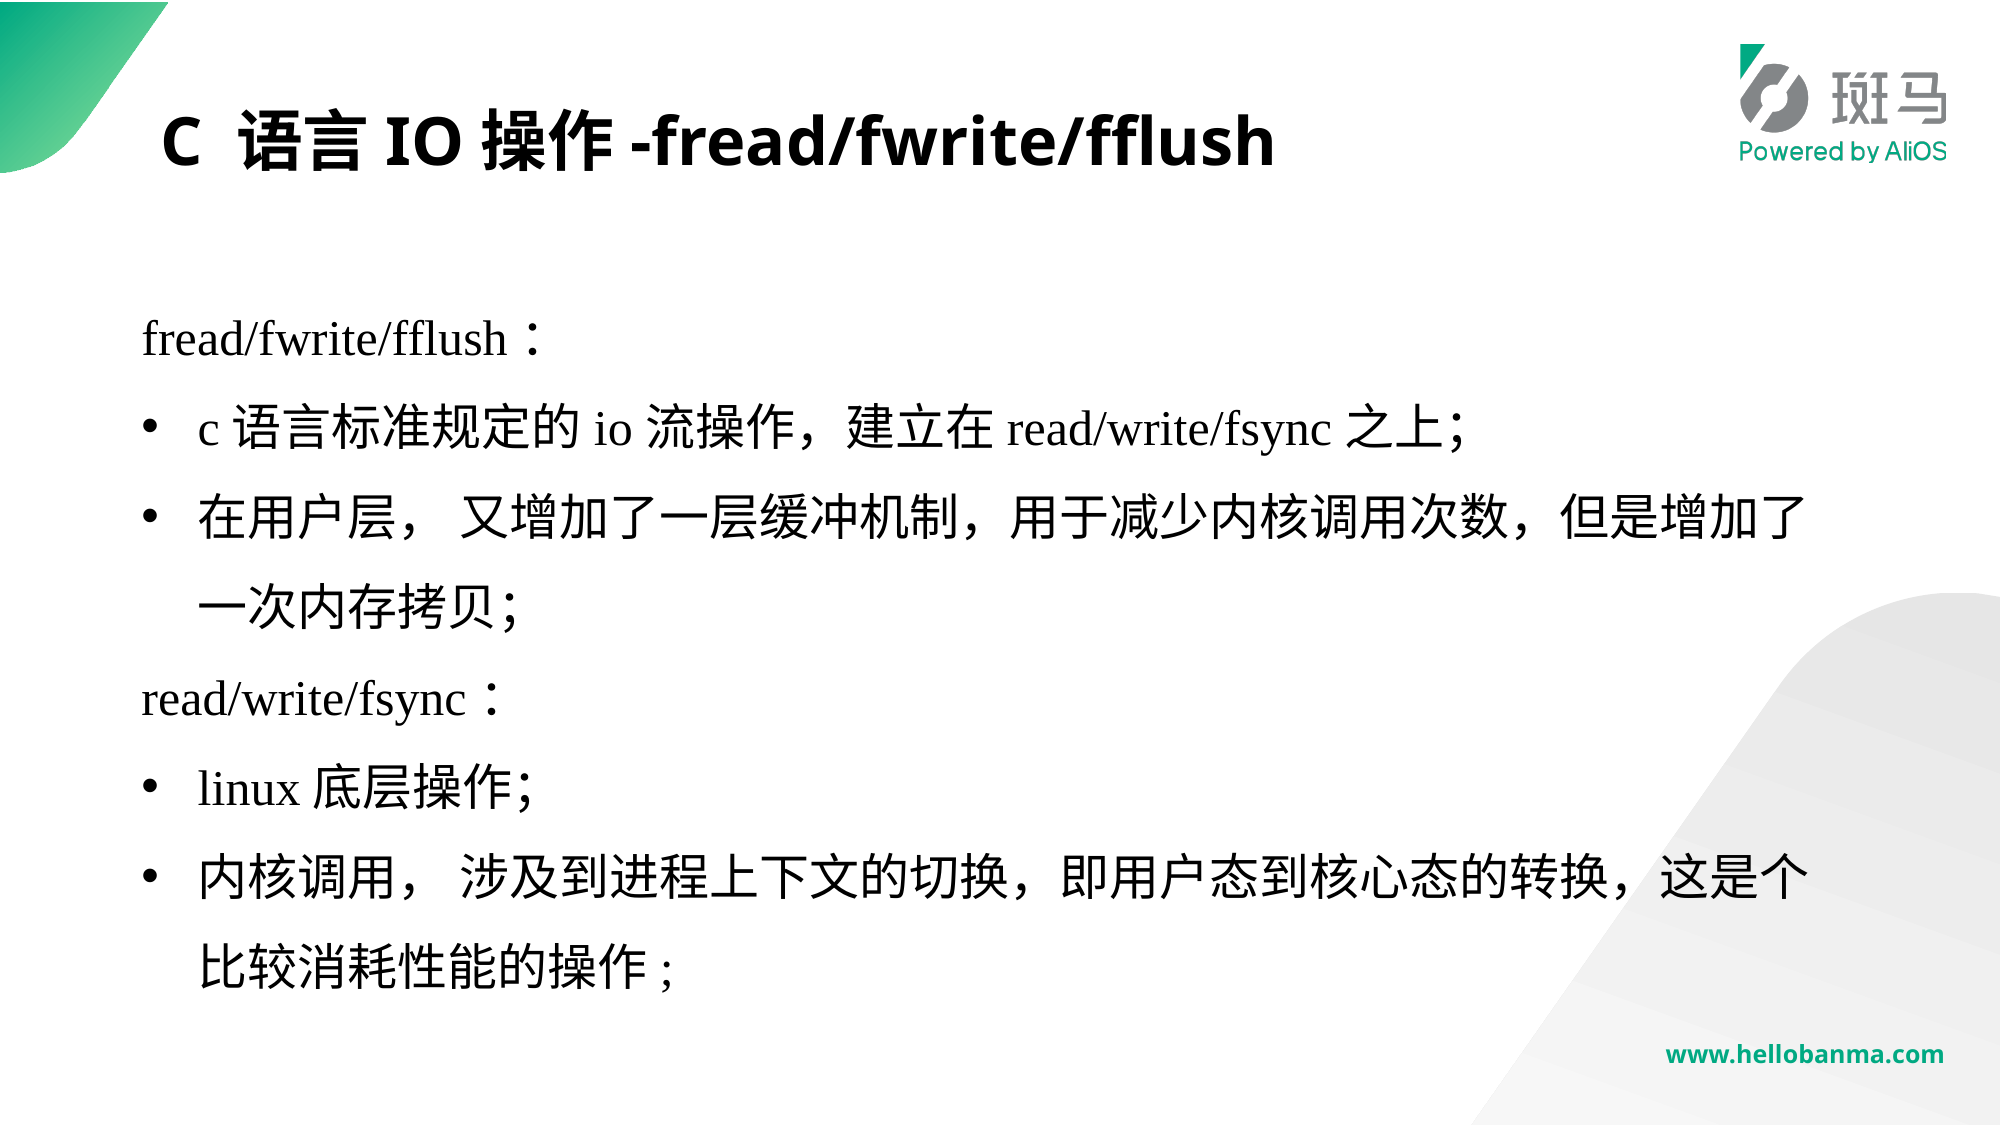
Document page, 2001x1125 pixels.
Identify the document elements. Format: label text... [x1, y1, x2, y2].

title C 语言IO操作-fread/fwrite/fflush [145, 84, 1354, 204]
text_box fread/fwrite/fflush： c语言标准规定的io流操作，建立在read/write/fsync之上； 在用户层， 又增加了一层缓冲机制，用于减少内核调用次数，但是增加了一次内存拷贝； read/write/fsync： linux底层操作； 内核调用， 涉及到进程上下文的切换，即用户态到核心态的转换，这是个比较消耗性能的操作; [126, 267, 1874, 1003]
